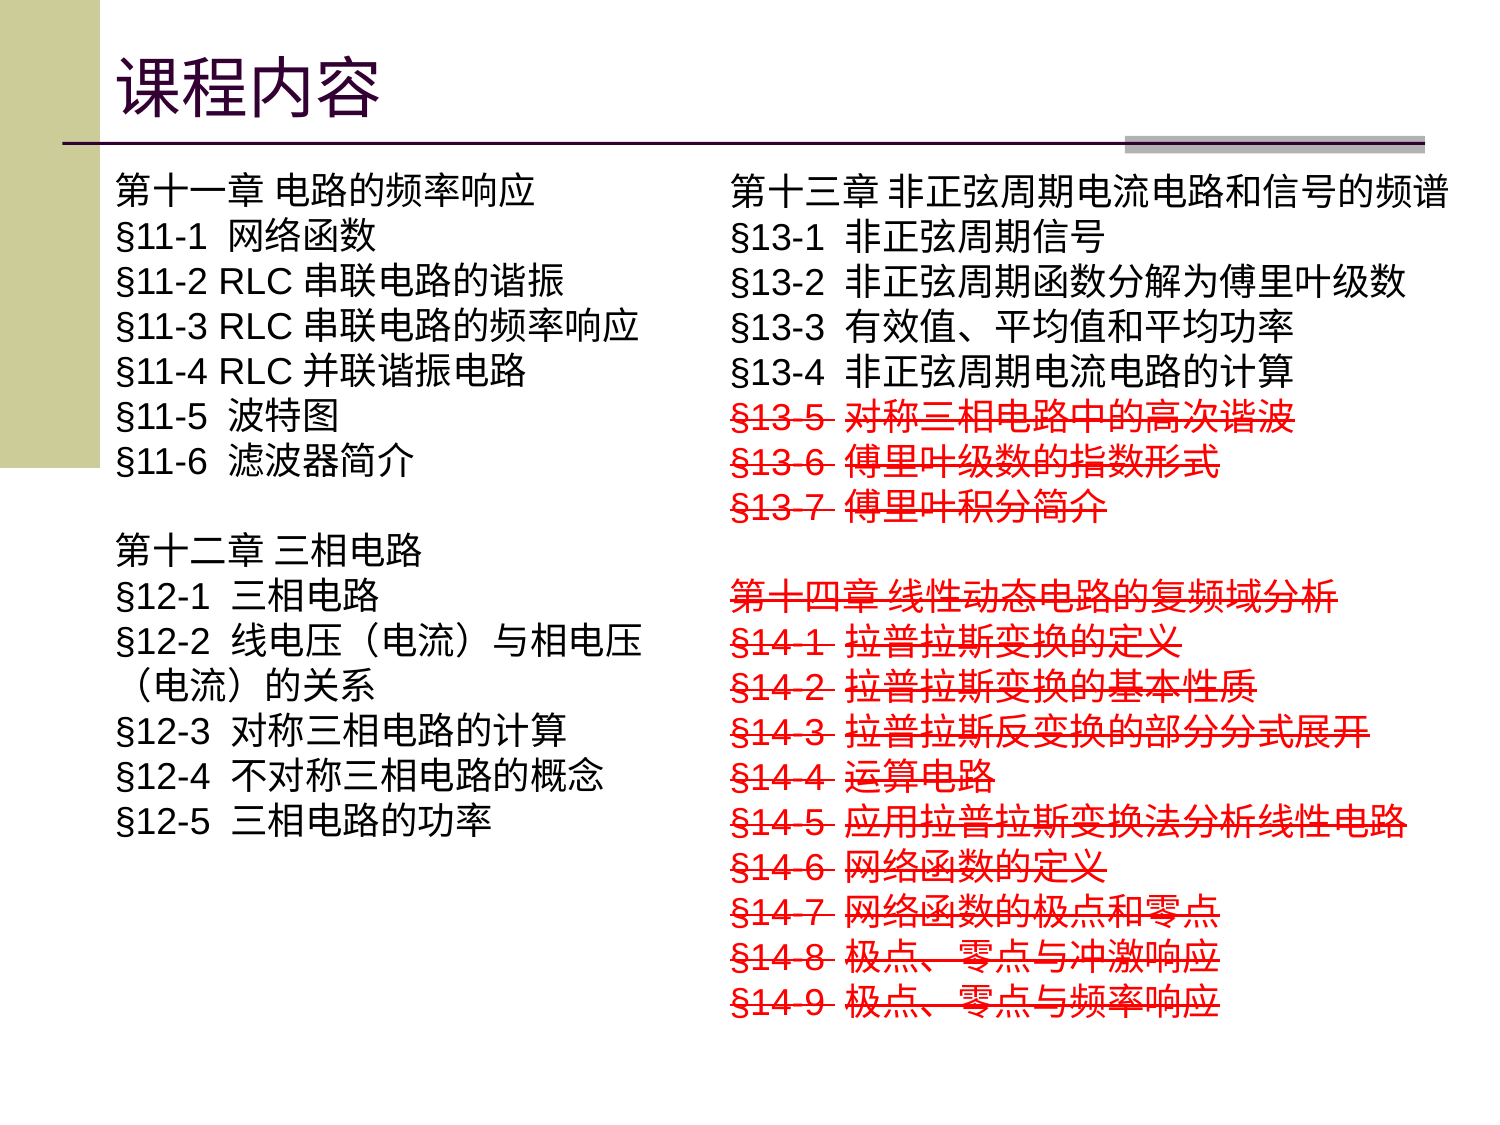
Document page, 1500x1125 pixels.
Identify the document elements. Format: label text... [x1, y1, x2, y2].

title 课程内容 [99, 45, 1425, 126]
list 第十一章 电路的频率响应 §11-1 网络函数 §11-2 RLC串联电路的谐振 §11-3 RLC串联电路的频率响应 §11-4 RLC并联谐振电路 §11-5 波特图 §11-6 滤波器简介 第十二章 三相电路 §12-1 三相电路 §12-2 线电压（电流）与相电压（电流）的关系 §12-3 对称三相电路的计算 §12-4 不对称三相电路的概念 §12-5 三相电路的功率 [99, 159, 691, 1047]
text_box 第十三章 非正弦周期电流电路和信号的频谱 §13-1 非正弦周期信号 §13-2 非正弦周期函数分解为傅里叶级数 §13-3 有效值、平均值和平均功率 §13-4 非正弦周期电流电路的计算 §13-5 对称三相电路中的高次谐波 §13-6 傅里叶级数的指数形式 §13-7 傅里叶积分简介 第十四章 线性动态电路的复频域分析 §14-1 拉普拉斯变换的定义 §14-2 拉普拉斯变换的基本性质 §14-3 拉普拉斯反变换的部分分式展开 §14-4 运算电路 §14-5 应用拉普拉斯变换法分析线性电路 §14-6 网络函数的定义 §14-7 网络函数的极点和零点 §14-8 极点、零点与冲激响应 §14-9 极点、零点与频率响应 [714, 160, 1483, 1048]
